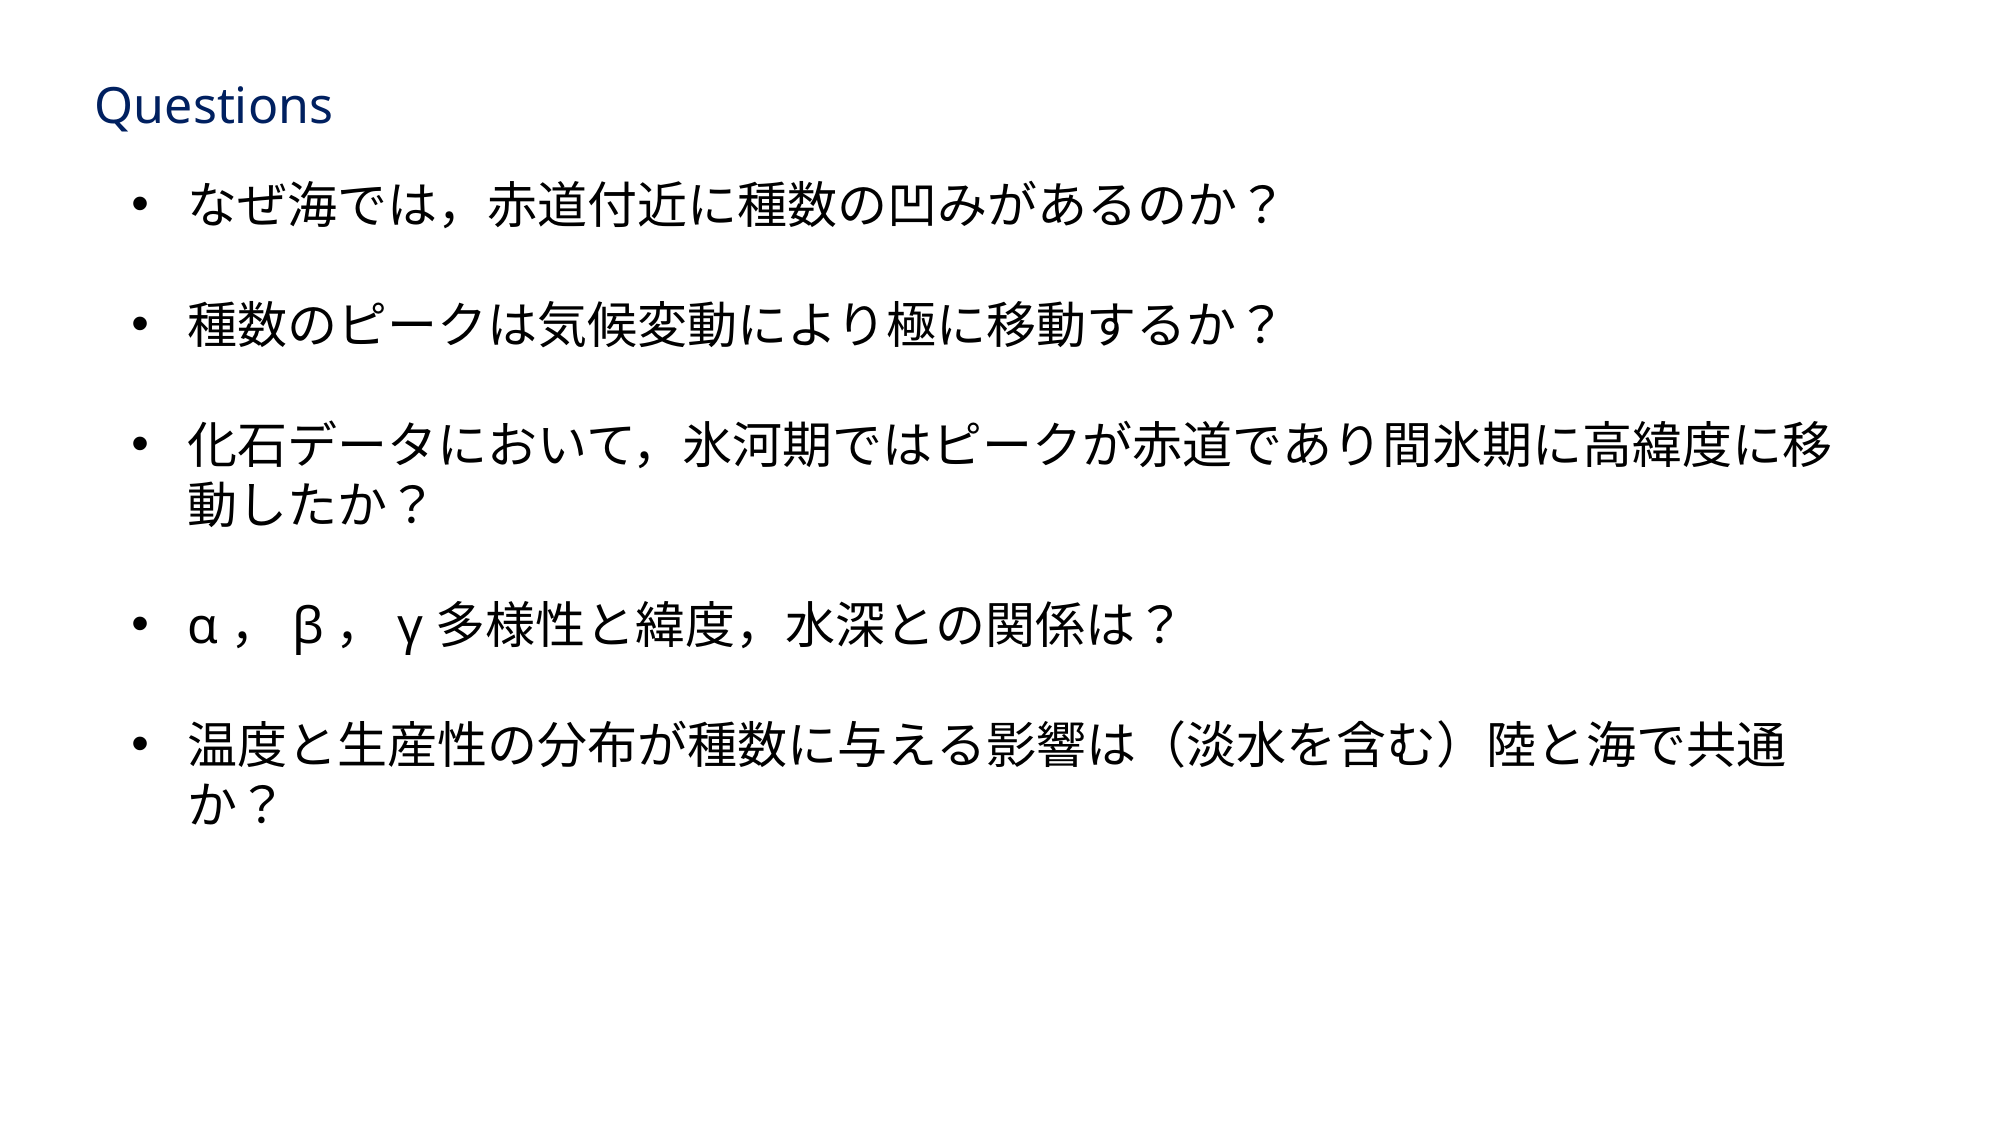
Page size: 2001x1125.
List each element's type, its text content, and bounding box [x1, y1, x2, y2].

text_box なぜ海では，赤道付近に種数の凹みがあるのか？ 種数のピークは気候変動により極に移動するか？ 化石データにおいて，氷河期ではピークが赤道であり間氷期に高緯度に移動したか？ α，β，γ多様性と緯度，水深との関係は？ 温度と生産性の分布が種数に与える影響は（淡水を含む）陸と海で共通か？ [116, 165, 1882, 841]
text_box Questions [80, 65, 1846, 141]
